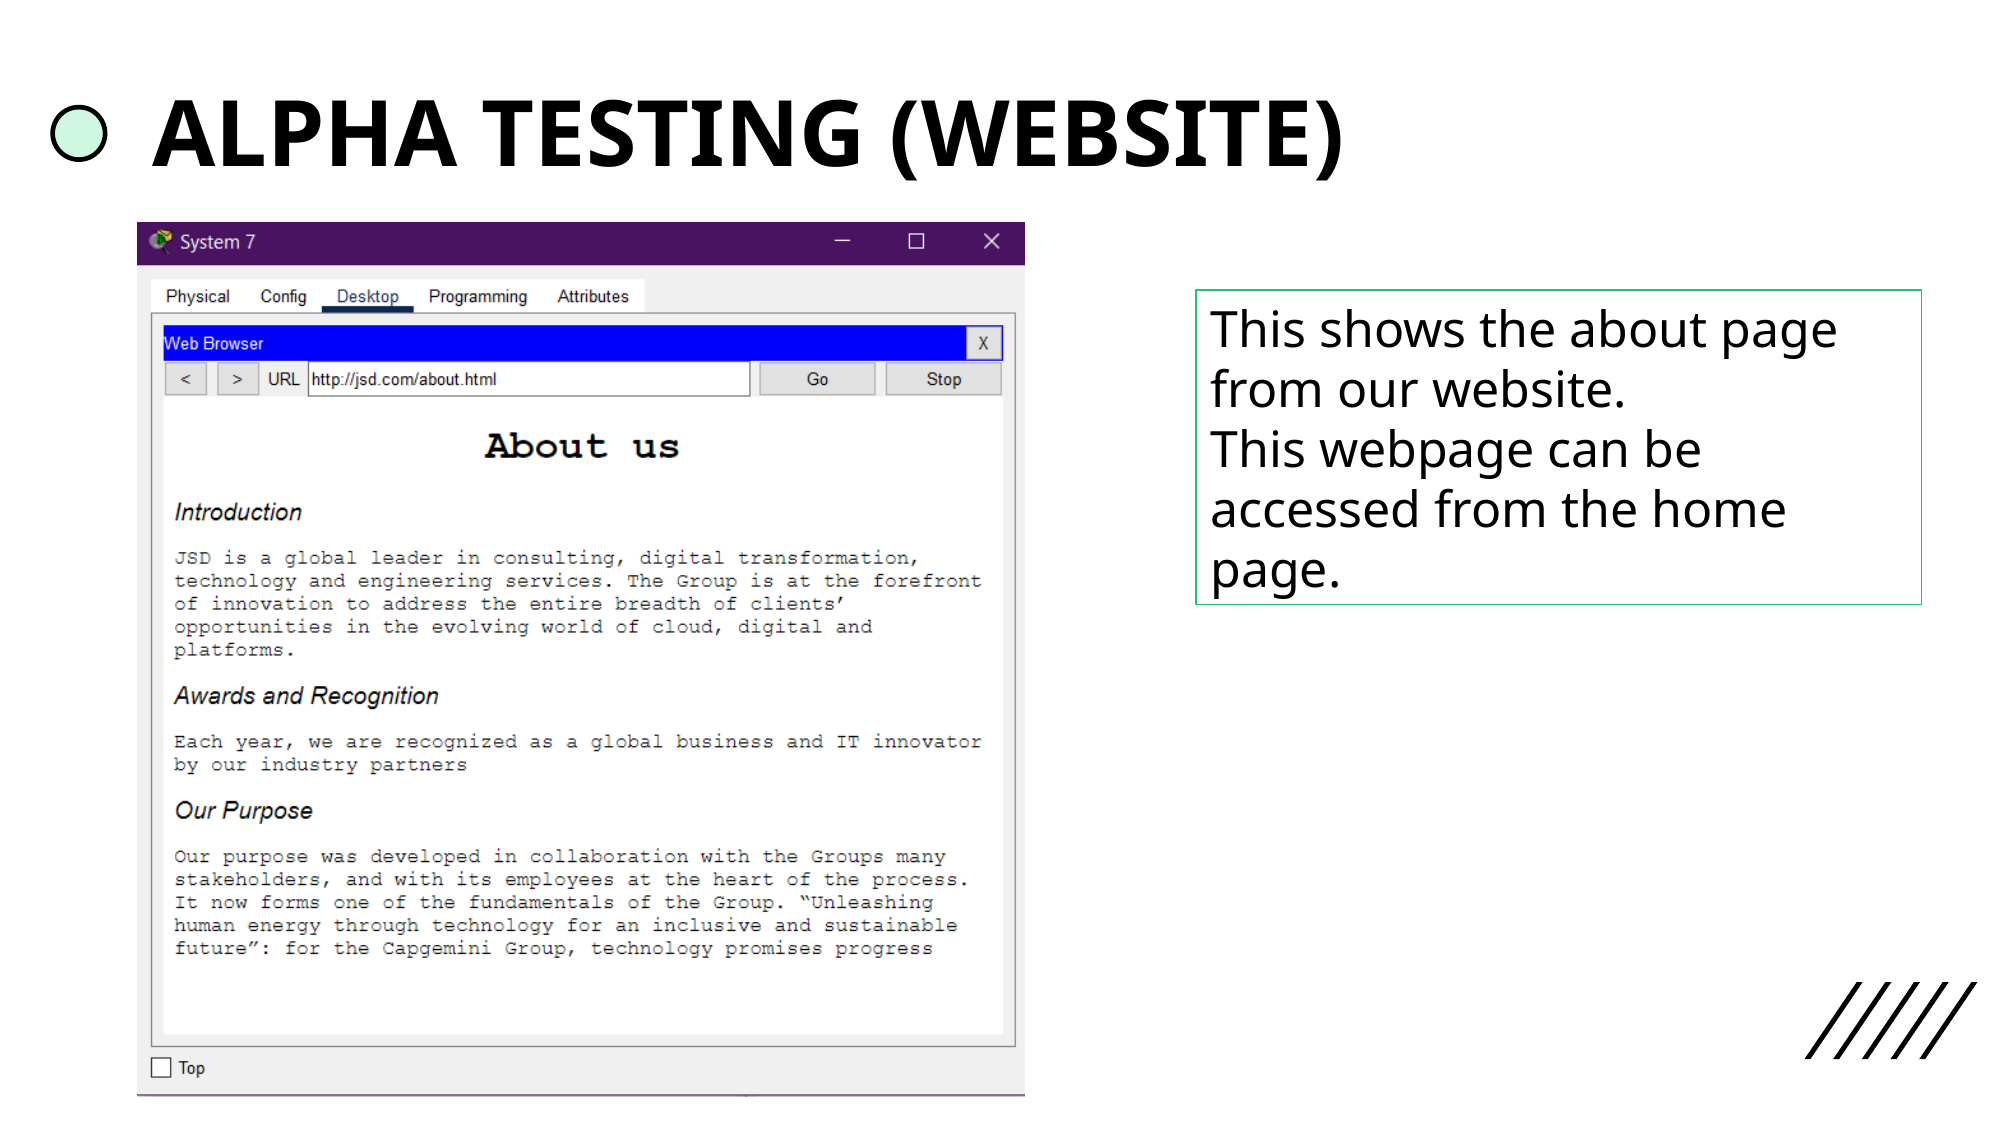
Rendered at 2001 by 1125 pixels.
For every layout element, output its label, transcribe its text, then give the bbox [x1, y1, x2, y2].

picture [137, 222, 1025, 1097]
text_box This shows the about page from our website. This webpage can be accessed from the home page. [1195, 290, 1922, 605]
title ALPHA TESTING (WEBSITE) [137, 28, 1863, 246]
